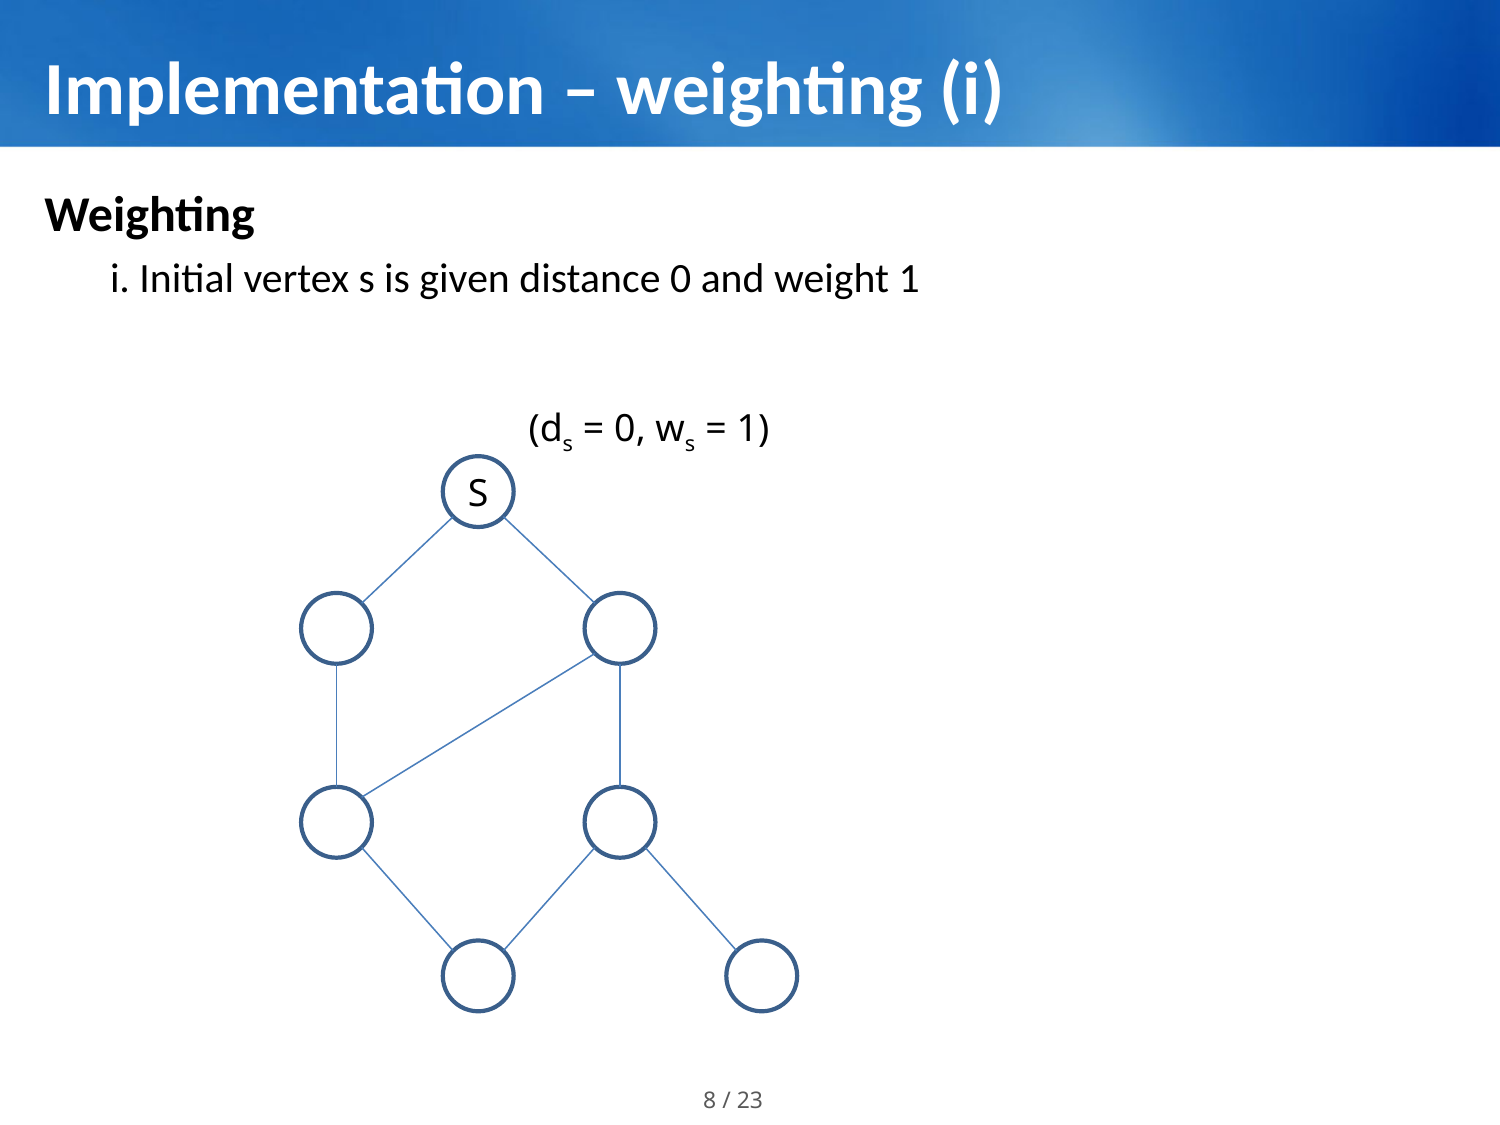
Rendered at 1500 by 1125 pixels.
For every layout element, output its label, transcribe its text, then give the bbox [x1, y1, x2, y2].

text_box (ds = 0, ws = 1) [513, 397, 833, 463]
text_box S [453, 461, 513, 521]
picture [0, 0, 1500, 1125]
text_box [361, 653, 596, 798]
text_box [582, 590, 658, 666]
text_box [361, 847, 454, 952]
list Weighting i. Initial vertex s is given distance 0 and weight 1 [29, 174, 1471, 1071]
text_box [503, 847, 596, 952]
text_box [298, 590, 375, 666]
text_box [582, 785, 658, 860]
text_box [361, 516, 454, 604]
text_box [298, 785, 375, 860]
text_box [457, 521, 498, 530]
text_box [440, 938, 516, 1014]
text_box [644, 847, 737, 952]
text_box [456, 454, 500, 461]
text_box [440, 463, 453, 516]
title Implementation – weighting (i) [29, 19, 1471, 149]
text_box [503, 516, 596, 604]
text_box [724, 938, 800, 1014]
